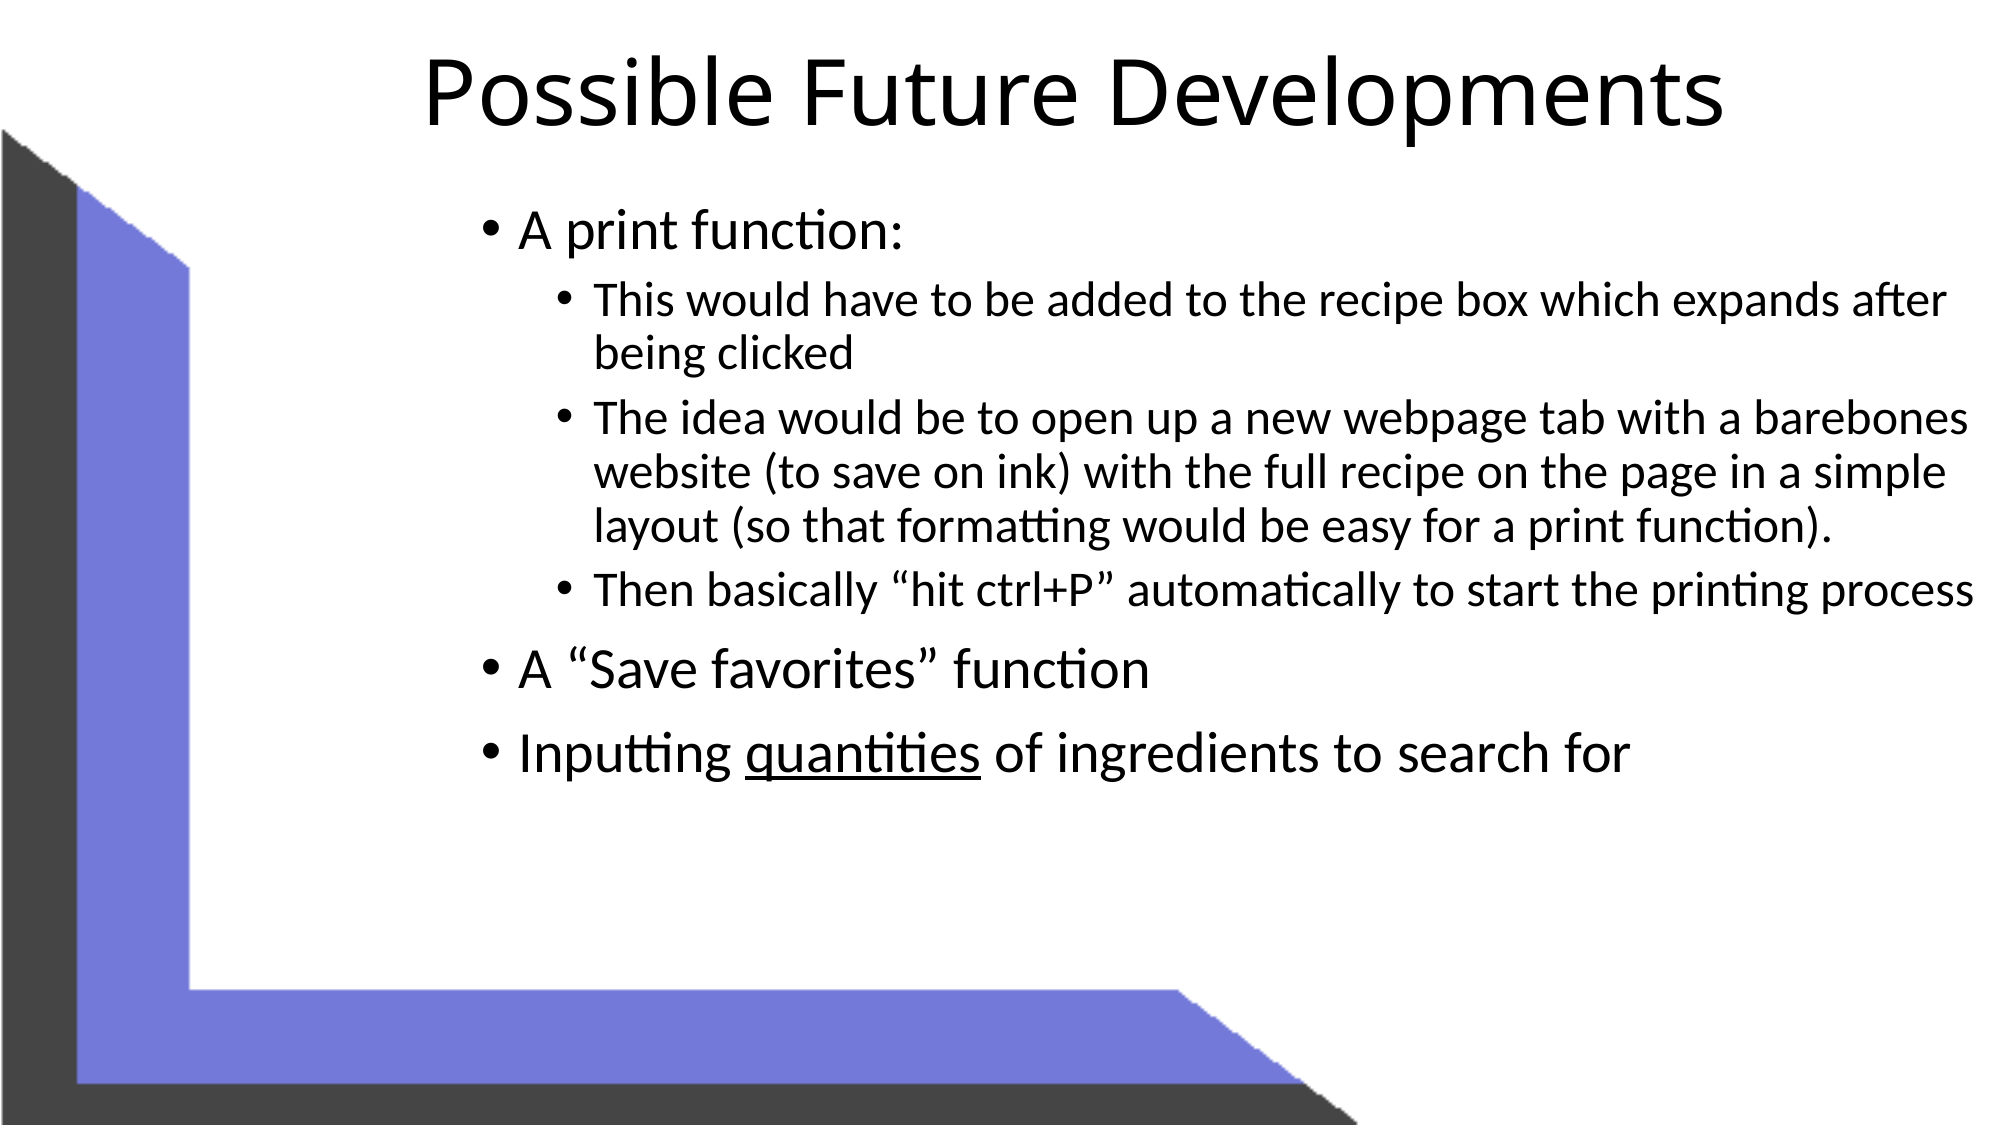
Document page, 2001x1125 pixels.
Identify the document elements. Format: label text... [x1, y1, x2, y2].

title Possible Future Developments [137, 0, 1863, 193]
list A print function: This would have to be added to the recipe box which expands after being clicked The idea would be to open up a new webpage tab with a barebones website (to save on ink) with the full recipe on the page in a simple layout (so that formatting would be easy for a print function). Then basically “hit ctrl+P” automatically to start the printing process A “Save favorites” function Inputting quantities of ingredients to search for [465, 192, 2000, 825]
